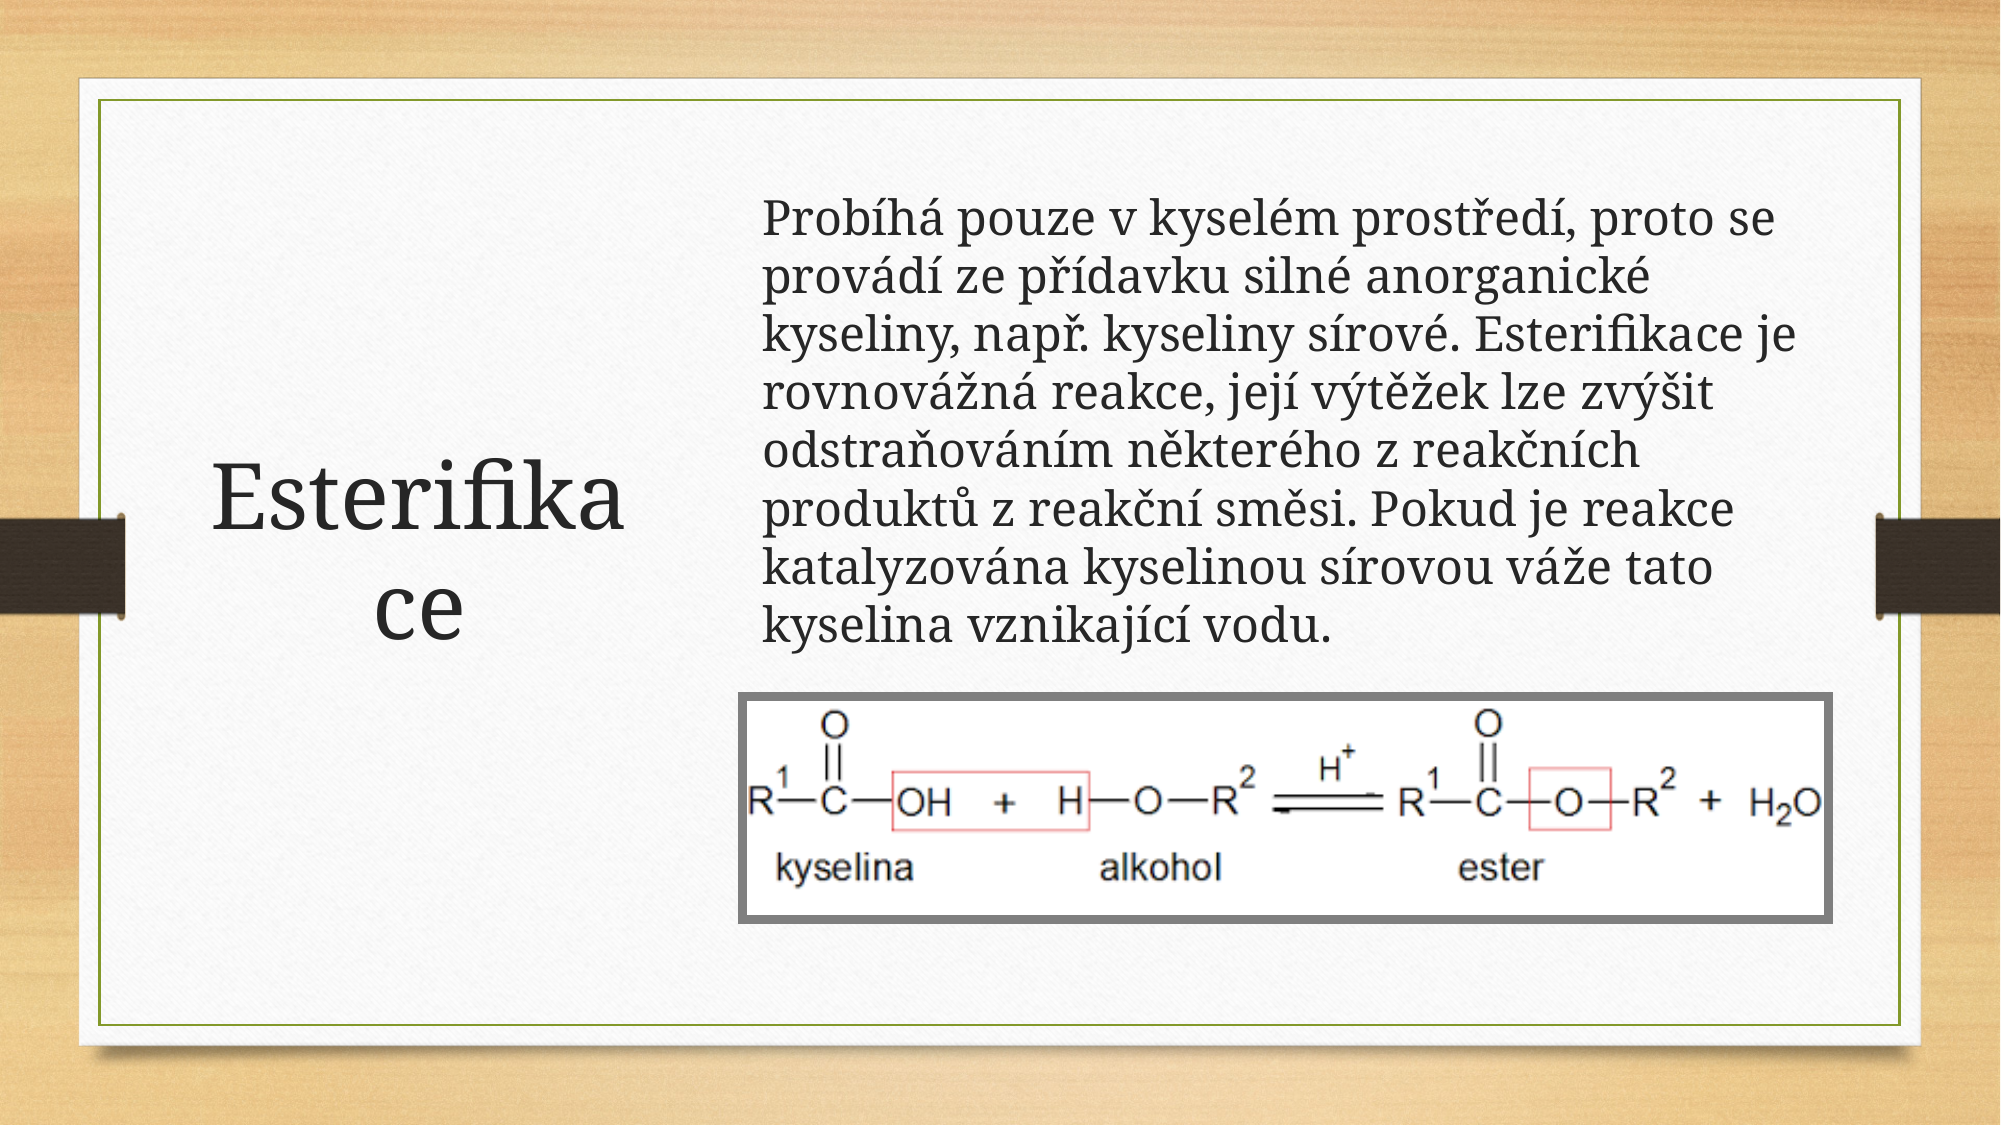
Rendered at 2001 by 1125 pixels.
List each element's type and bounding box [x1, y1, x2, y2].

text_box [0, 0, 2000, 1125]
picture [746, 701, 1824, 916]
